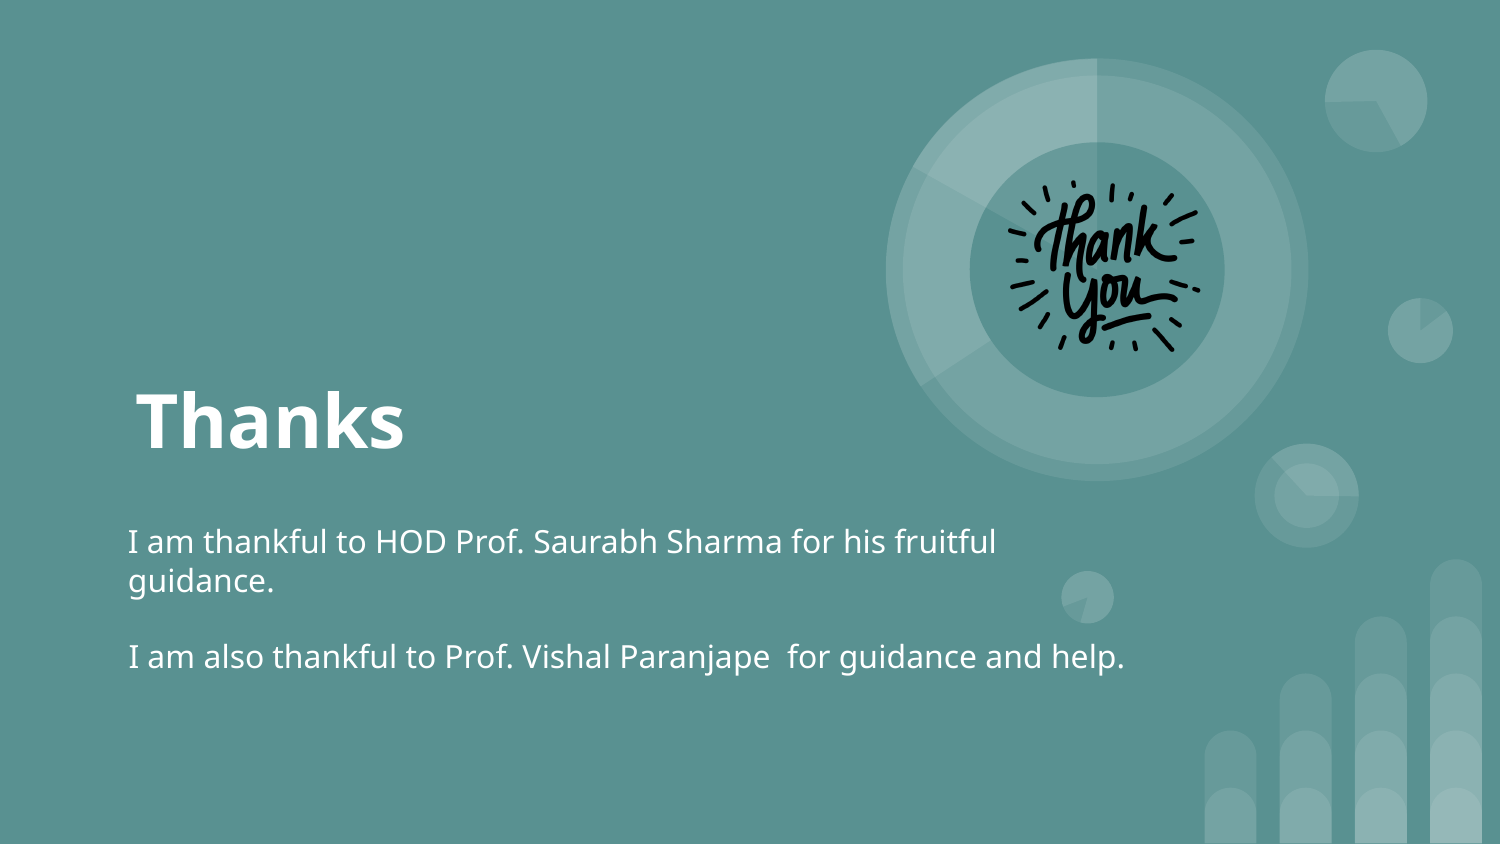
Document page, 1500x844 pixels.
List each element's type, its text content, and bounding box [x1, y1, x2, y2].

picture [947, 109, 1261, 422]
subtitle I am thankful to HOD Prof. Saurabh Sharma for his fruitful guidance. I am also thankful to Prof. Vishal Paranjape for guidance and help. [127, 507, 1128, 729]
title Thanks [135, 264, 834, 507]
